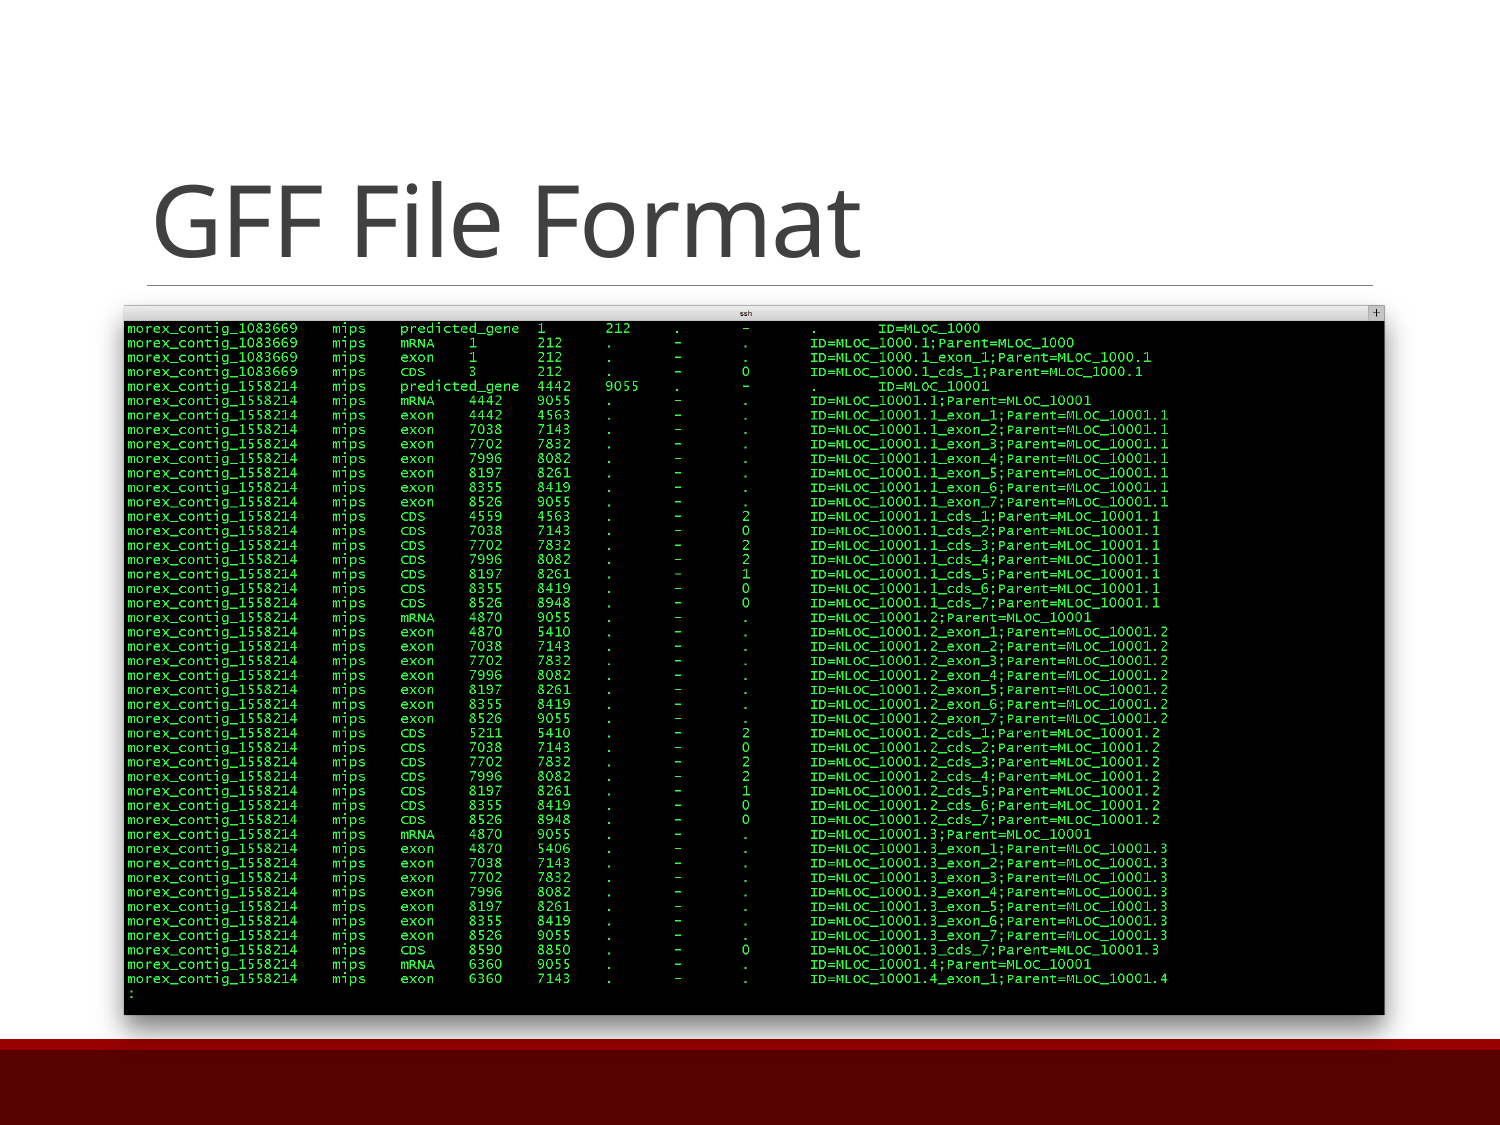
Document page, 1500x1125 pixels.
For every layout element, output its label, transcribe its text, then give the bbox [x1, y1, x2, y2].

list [86, 284, 1421, 1068]
title GFF File Format [135, 47, 1373, 281]
